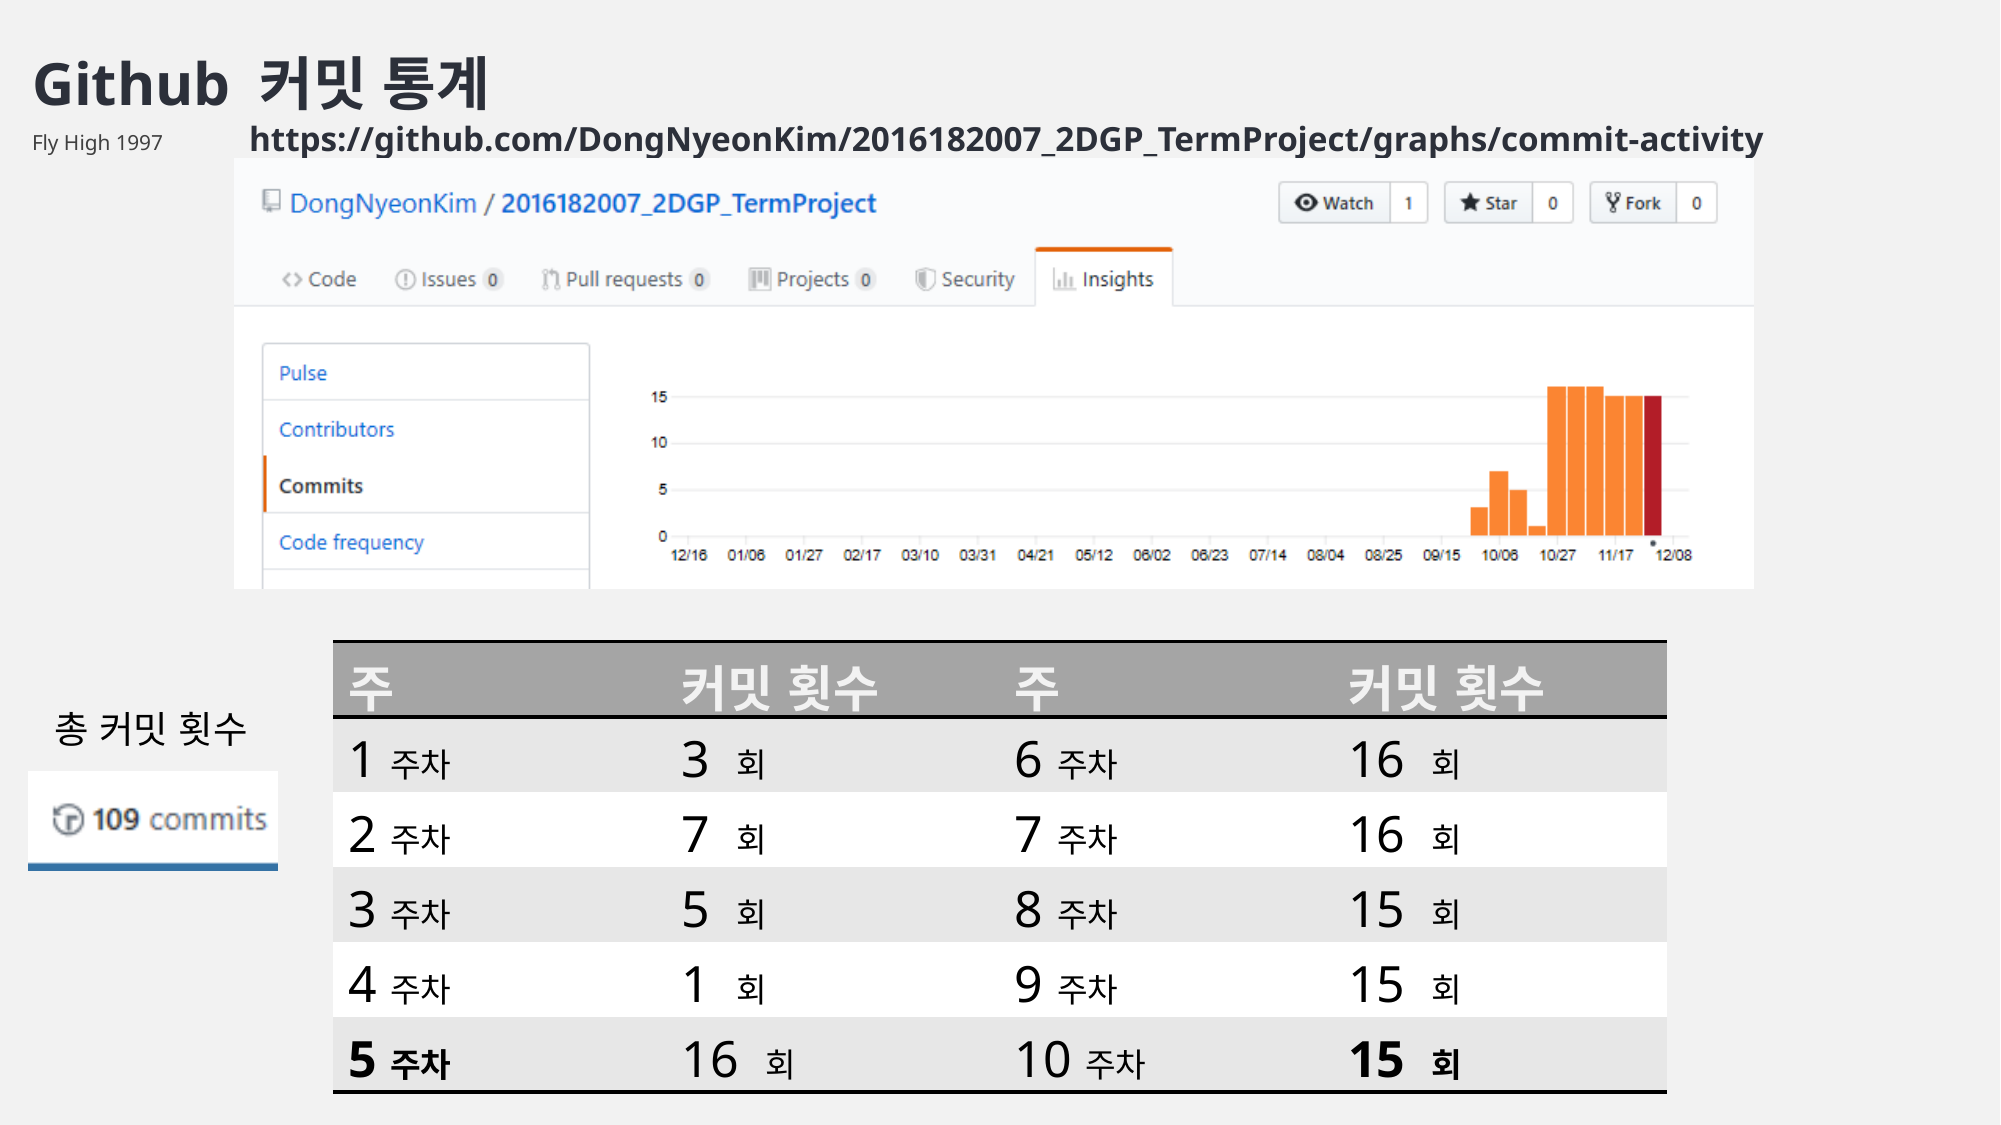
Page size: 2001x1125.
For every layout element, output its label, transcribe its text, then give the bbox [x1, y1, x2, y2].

table_cell 1주차 [333, 719, 667, 792]
picture [234, 158, 1754, 589]
text_box Github 커밋 통계 Fly High 1997 [17, 4, 1018, 162]
table_cell 16 회 [1333, 792, 1667, 867]
table_cell 3주차 [333, 867, 667, 942]
table_header 주 [333, 643, 667, 715]
table_cell 16 회 [667, 1017, 1000, 1090]
table_cell 6주차 [1000, 719, 1333, 792]
table_header 커밋 횟수 [667, 643, 1000, 715]
table_cell 15 회 [1333, 942, 1667, 1017]
table_cell 4주차 [333, 942, 667, 1017]
text_box 총 커밋 횟수 [39, 698, 264, 759]
table_cell 9주차 [1000, 942, 1333, 1017]
table_cell 7 회 [667, 792, 1000, 867]
table_cell 7주차 [1000, 792, 1333, 867]
picture [28, 771, 278, 871]
table_header 커밋 횟수 [1333, 643, 1667, 715]
table_cell 8주차 [1000, 867, 1333, 942]
text_box https://github.com/DongNyeonKim/2016182007_2DGP_TermProject/graphs/commit-activity [234, 90, 2000, 166]
table_cell 10주차 [1000, 1017, 1333, 1090]
table_cell 16 회 [1333, 719, 1667, 792]
table_cell 3 회 [667, 719, 1000, 792]
table_cell 2주차 [333, 792, 667, 867]
table_cell 15 회 [1333, 867, 1667, 942]
table_cell 15 회 [1333, 1017, 1667, 1090]
table_cell 5 회 [667, 867, 1000, 942]
table_cell 1 회 [667, 942, 1000, 1017]
table_header 주 [1000, 643, 1333, 715]
table_cell 5주차 [333, 1017, 667, 1090]
